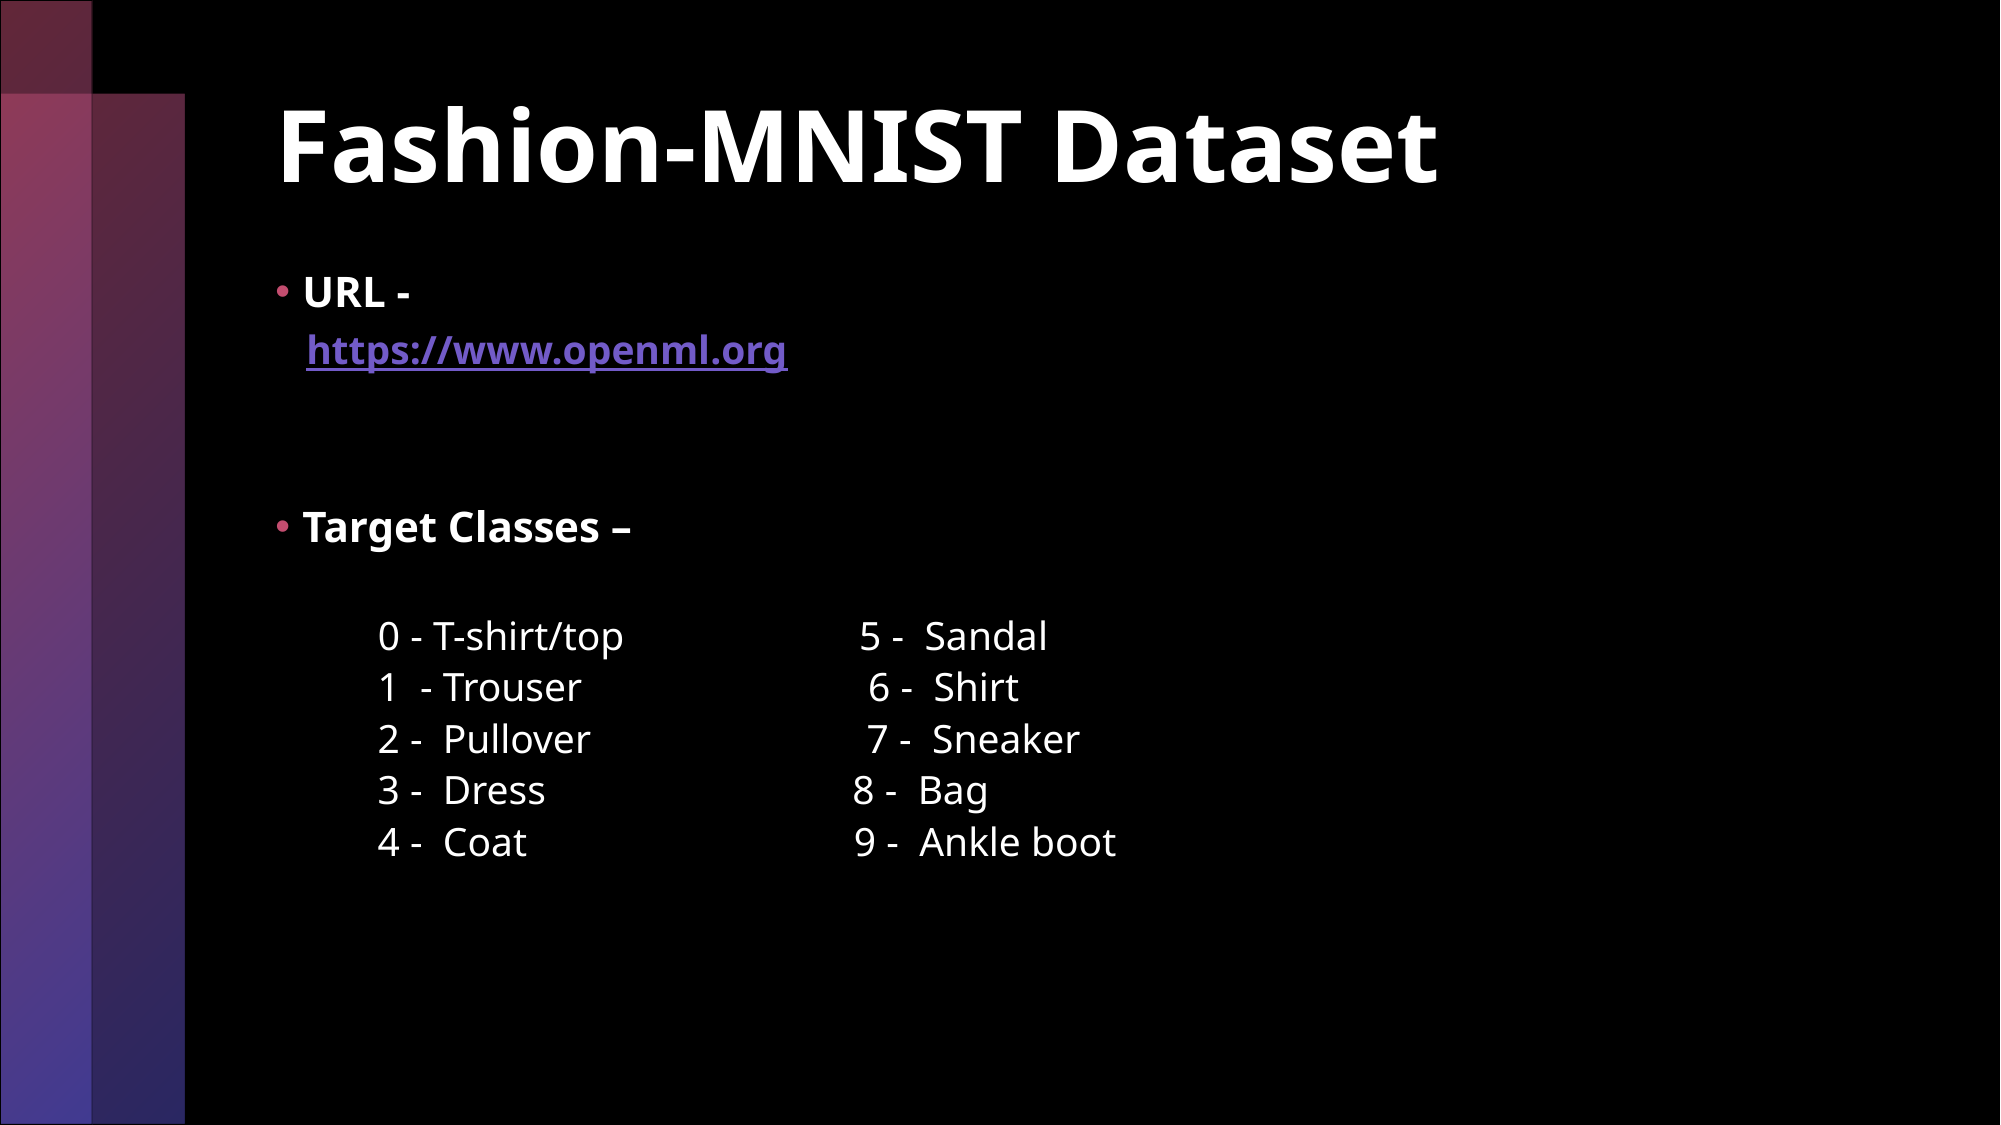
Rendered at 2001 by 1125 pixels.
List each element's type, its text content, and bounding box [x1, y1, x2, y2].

list URL - https://www.openml.org Target Classes – 0 - T-shirt/top 5 - Sandal 1 - Trouser 6 - Shirt 2 - Pullover 7 - Sneaker 3 - Dress 8 - Bag 4 - Coat 9 - Ankle boot [260, 238, 1988, 1088]
title Fashion-MNIST Dataset [260, 74, 1817, 238]
